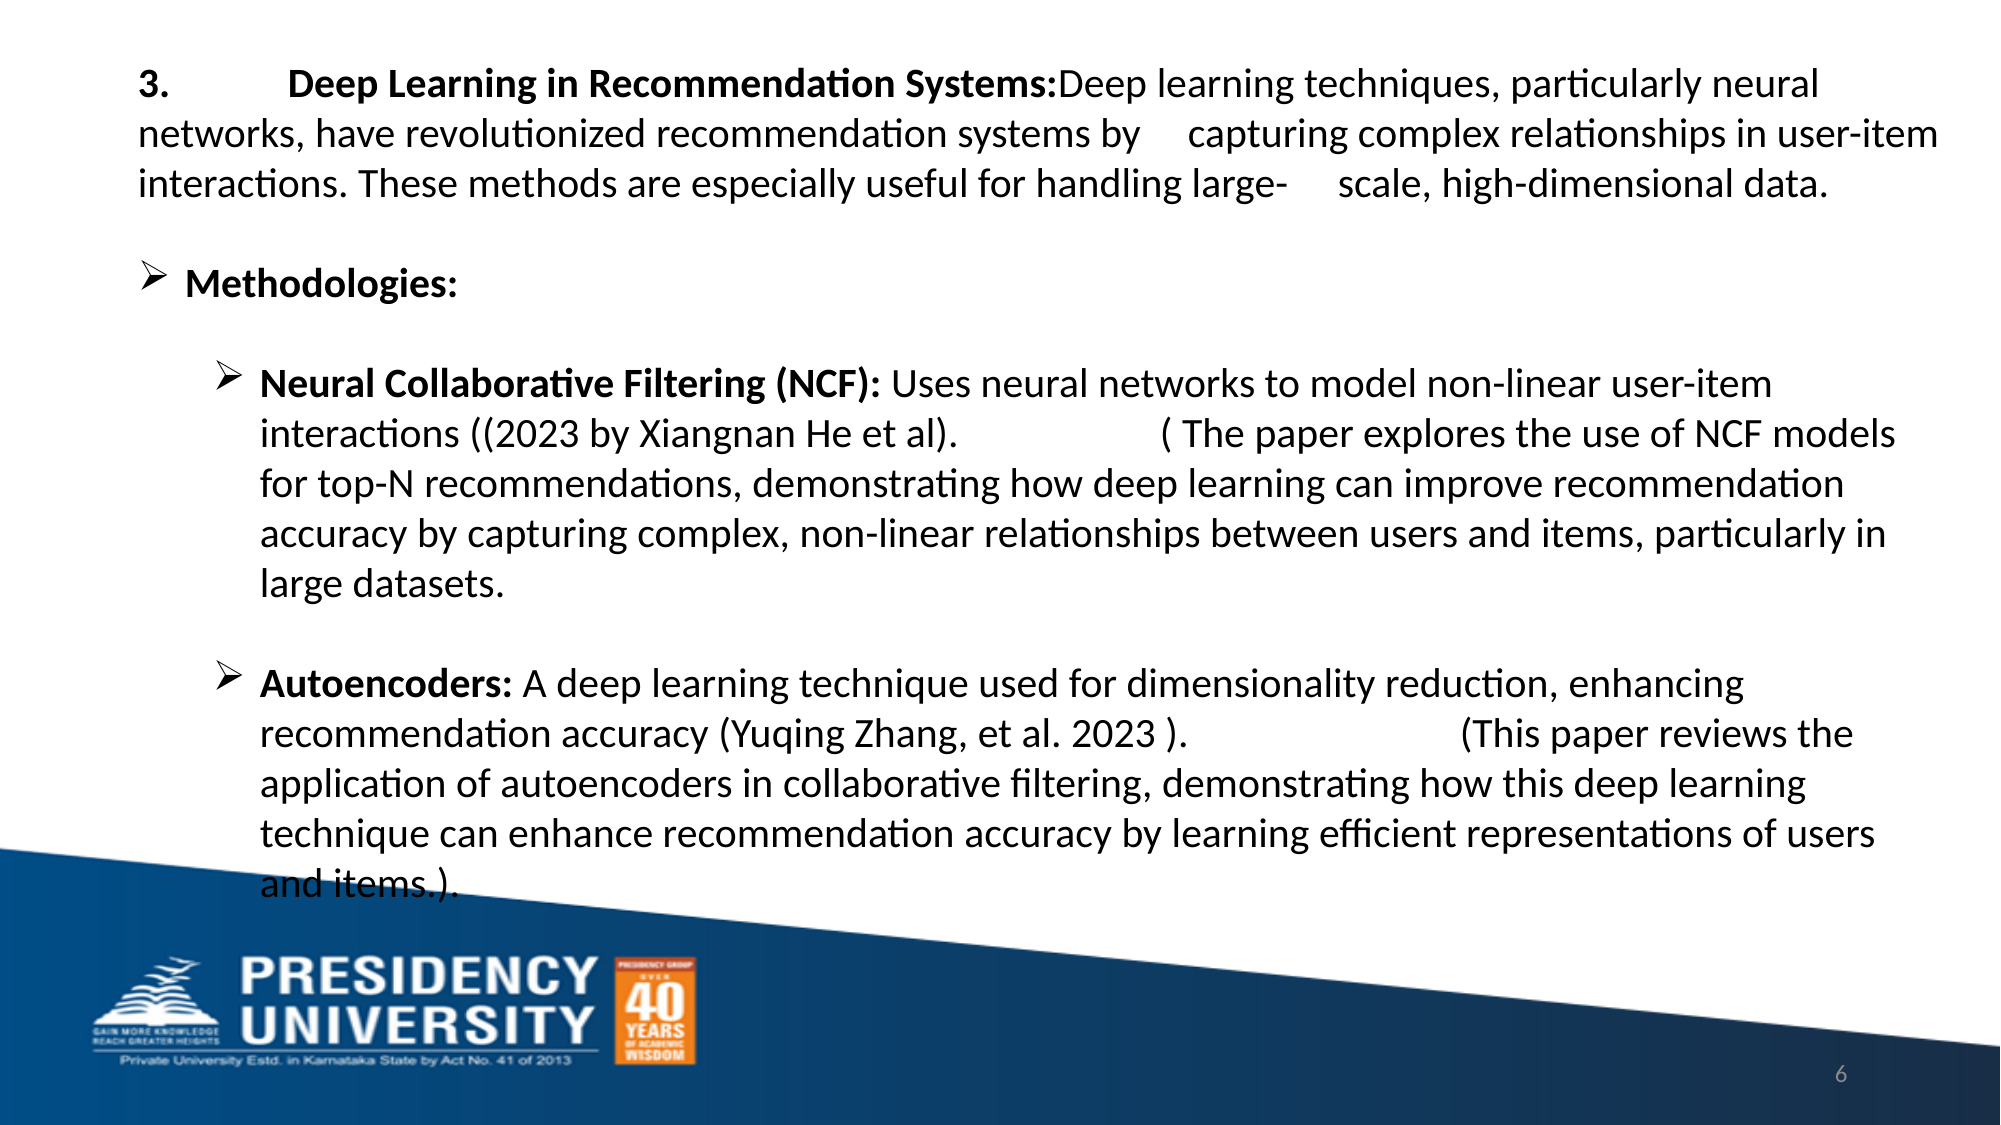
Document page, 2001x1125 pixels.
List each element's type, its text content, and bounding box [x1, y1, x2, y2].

slide_number 6 [1412, 1042, 1863, 1103]
text_box 3. Deep Learning in Recommendation Systems:Deep learning techniques, particularly neural networks, have revolutionized recommendation systems by capturing complex relationships in user-item interactions. These methods are especially useful for handling large- scale, high-dimensional data. Methodologies: Neural Collaborative Filtering (NCF): Uses neural networks to model non-linear user-item interactions ((2023 by Xiangnan He et al). ( The paper explores the use of NCF models for top-N recommendations, demonstrating how deep learning can improve recommendation accuracy by capturing complex, non-linear relationships between users and items, particularly in large datasets. Autoencoders: A deep learning technique used for dimensionality reduction, enhancing recommendation accuracy (Yuqing Zhang, et al. 2023 ). (This paper reviews the application of autoencoders in collaborative filtering, demonstrating how this deep learning technique can enhance recommendation accuracy by learning efficient representations of users and items.). [123, 48, 1960, 914]
picture [0, 845, 2000, 1125]
